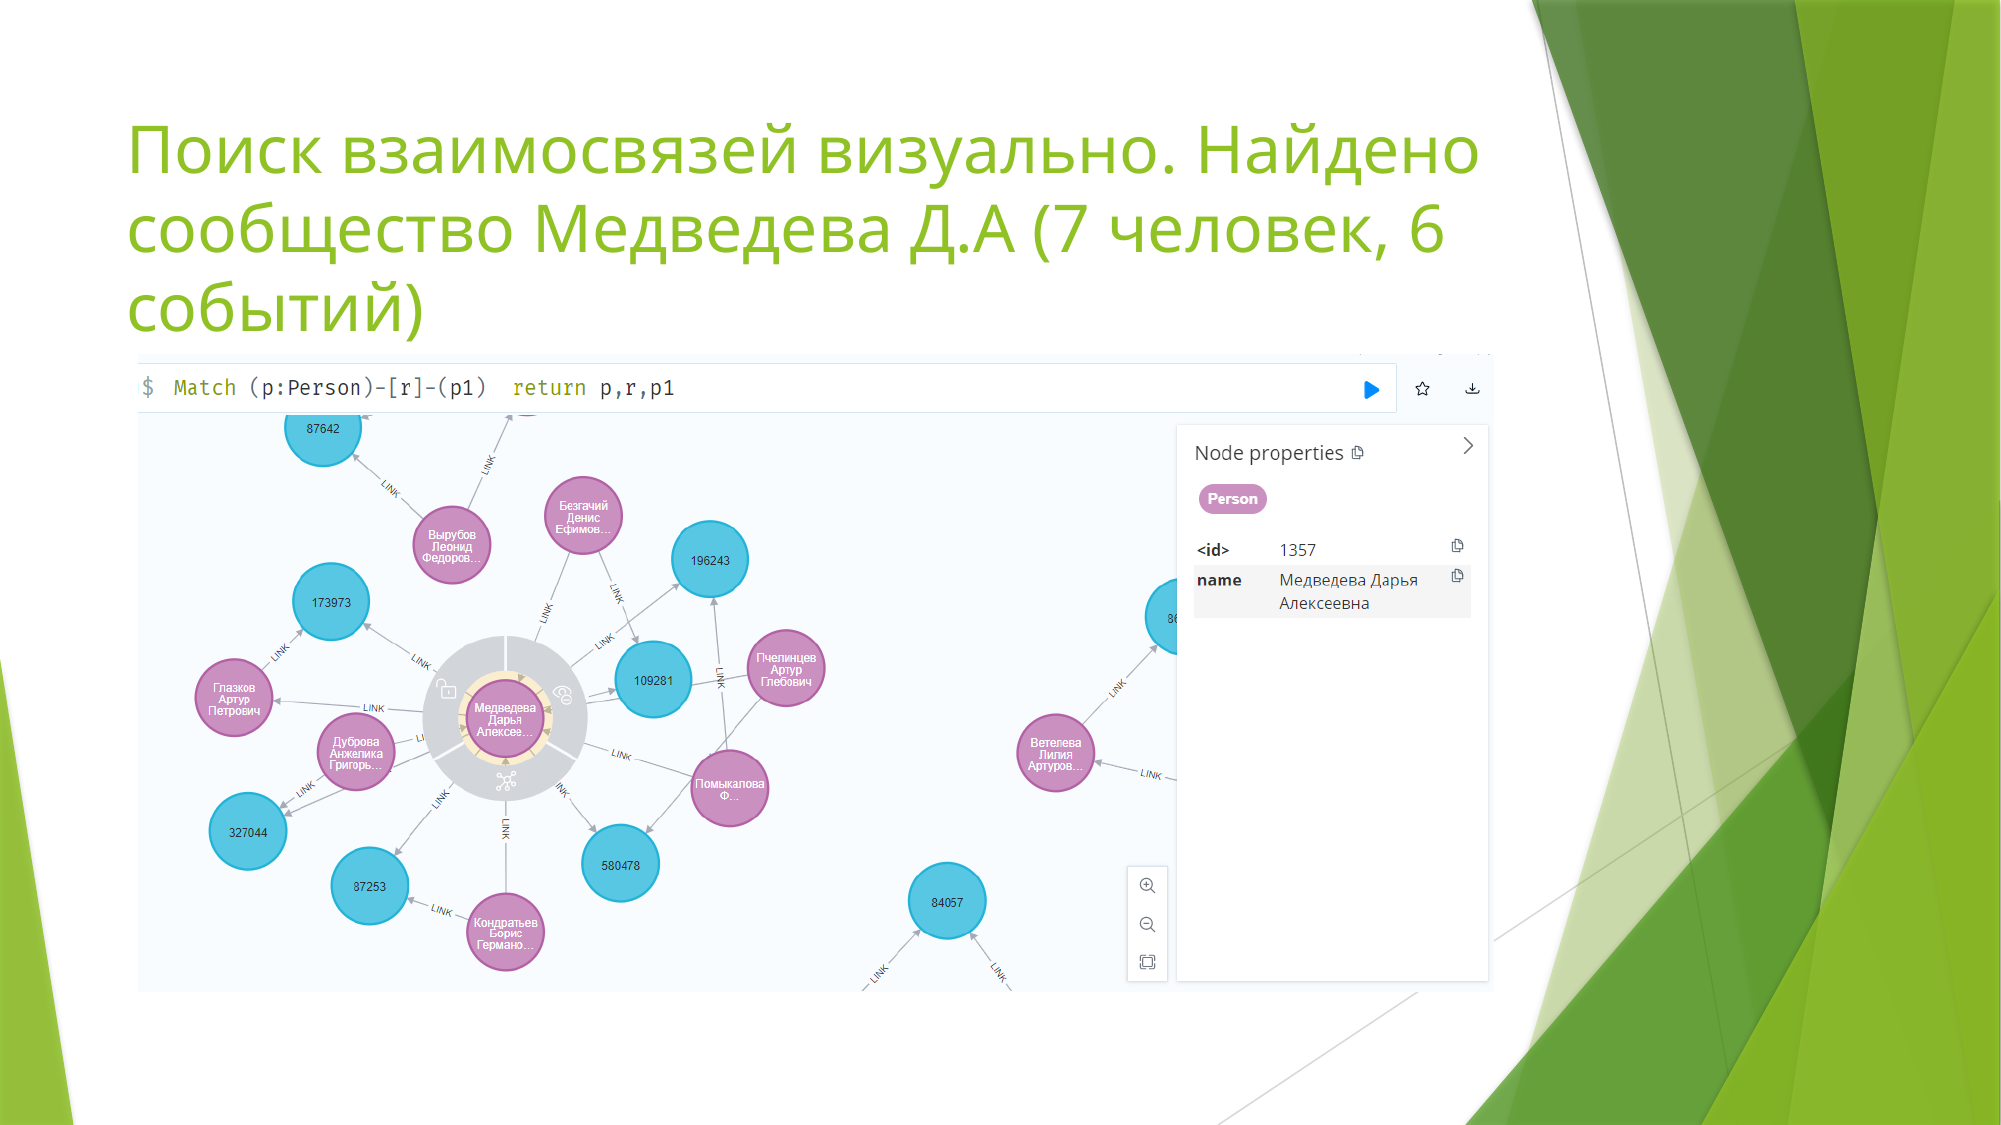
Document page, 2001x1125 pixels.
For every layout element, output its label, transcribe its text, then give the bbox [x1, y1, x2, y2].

title Поиск взаимосвязей визуально. Найдено сообщество Медведева Д.А (7 человек, 6 событий) [111, 99, 1522, 355]
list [138, 353, 1495, 992]
